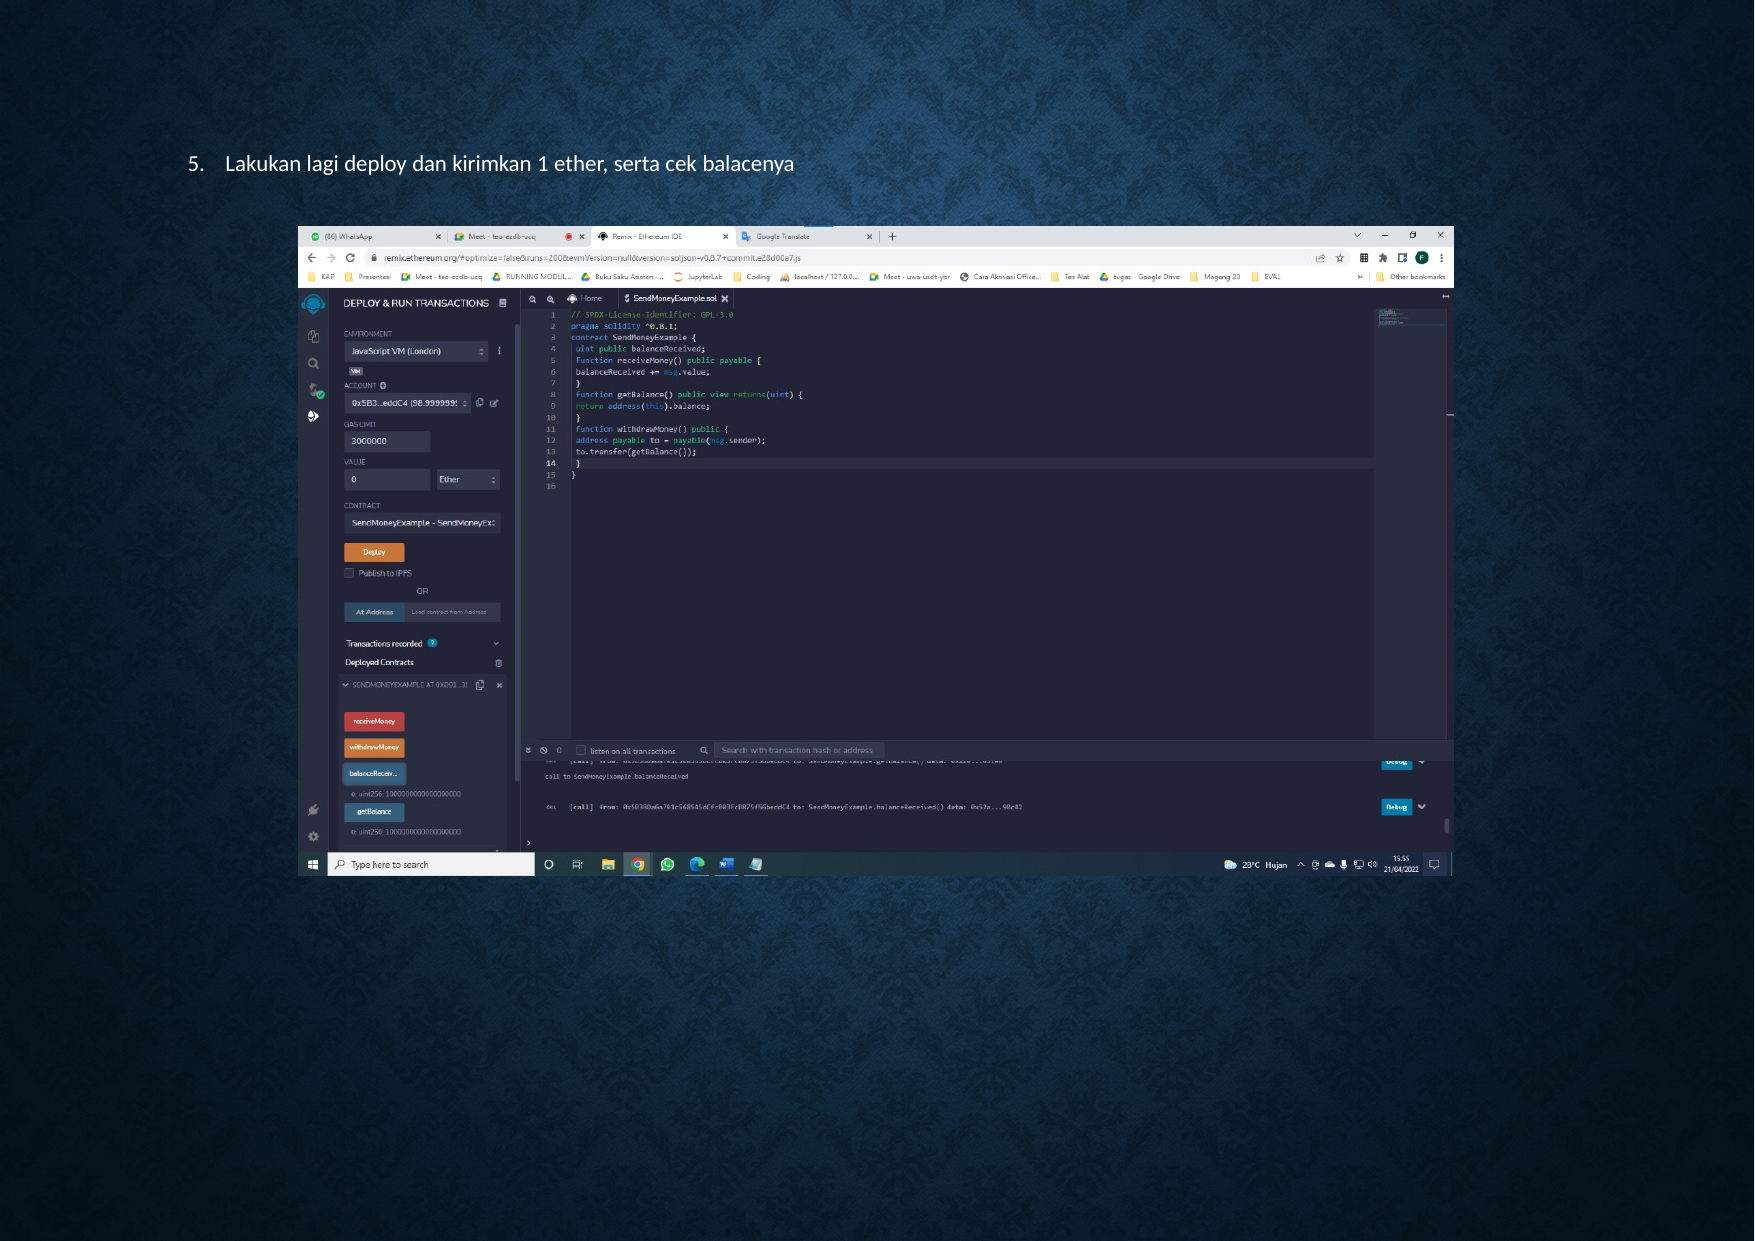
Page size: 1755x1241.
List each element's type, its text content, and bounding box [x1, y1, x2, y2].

picture [298, 225, 1455, 877]
text_box 5. Lakukan lagi deploy dan kirimkan 1 ether, serta cek balacenya [185, 146, 802, 177]
